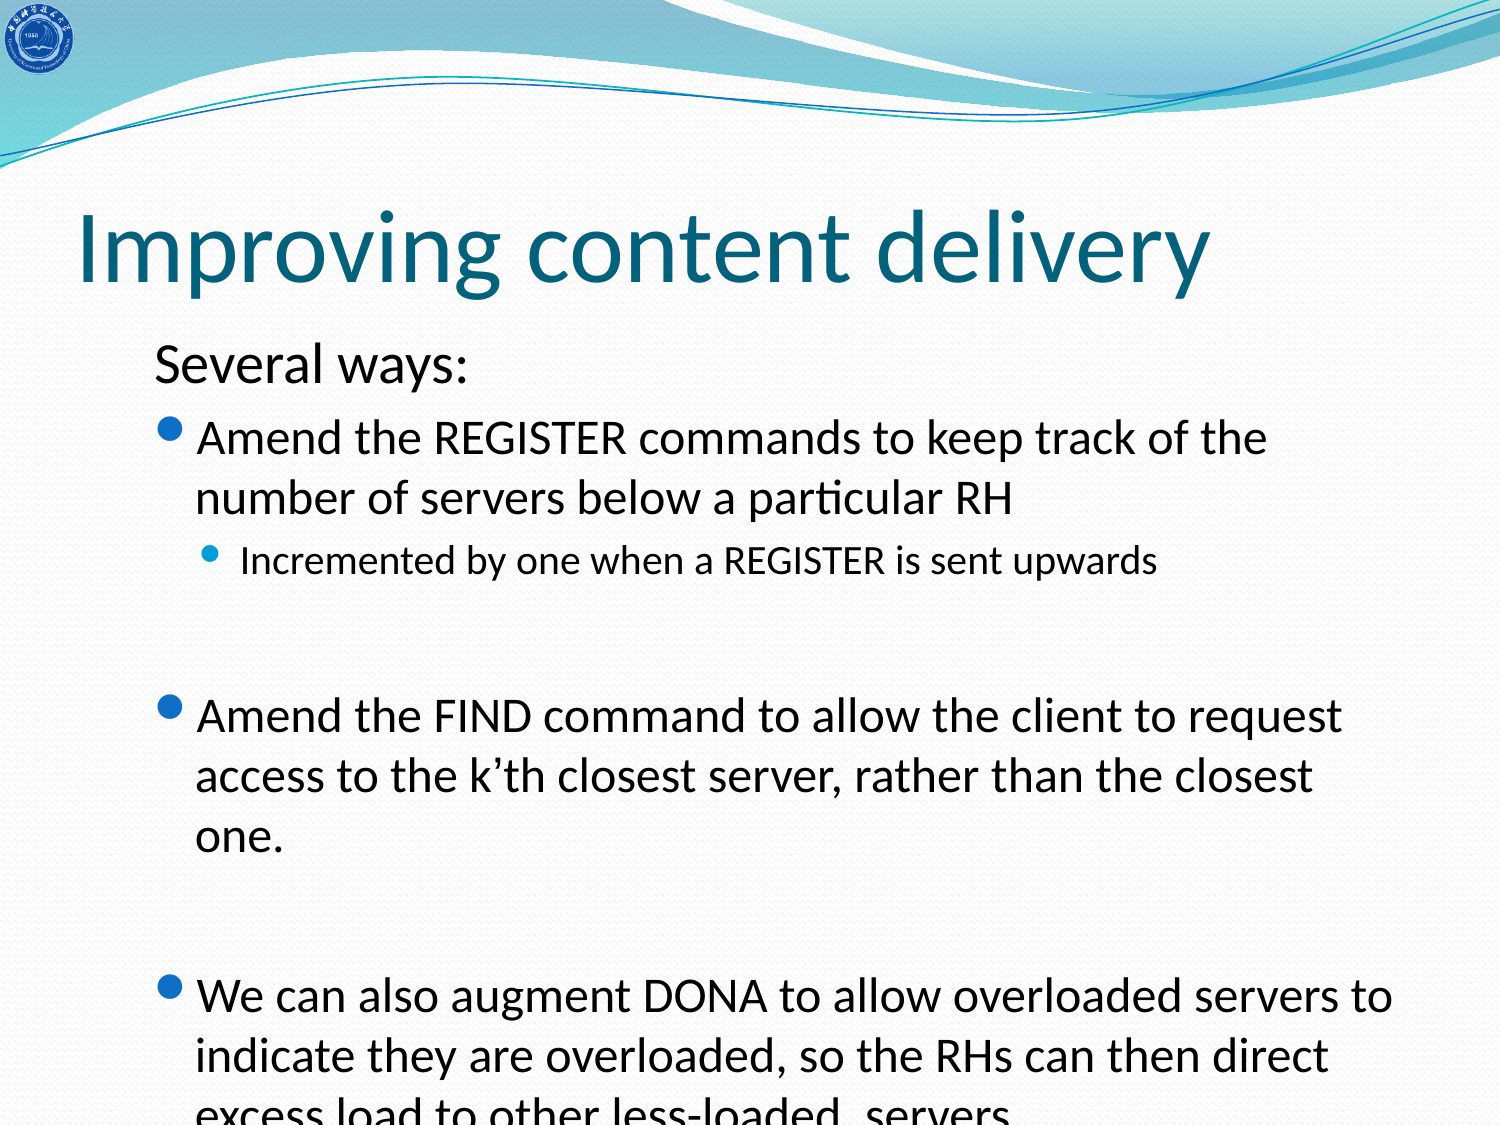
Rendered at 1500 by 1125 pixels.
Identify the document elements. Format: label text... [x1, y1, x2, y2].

title Improving content delivery [75, 115, 1425, 303]
picture [0, 0, 77, 77]
list Several ways: Amend the REGISTER commands to keep track of the number of servers below a particular RH Incremented by one when a REGISTER is sent upwards Amend the FIND command to allow the client to request access to the k’th closest server, rather than the closest one. We can also augment DONA to allow overloaded servers to indicate they are overloaded, so the RHs can then direct excess load to other less-loaded, servers. [75, 317, 1425, 1038]
